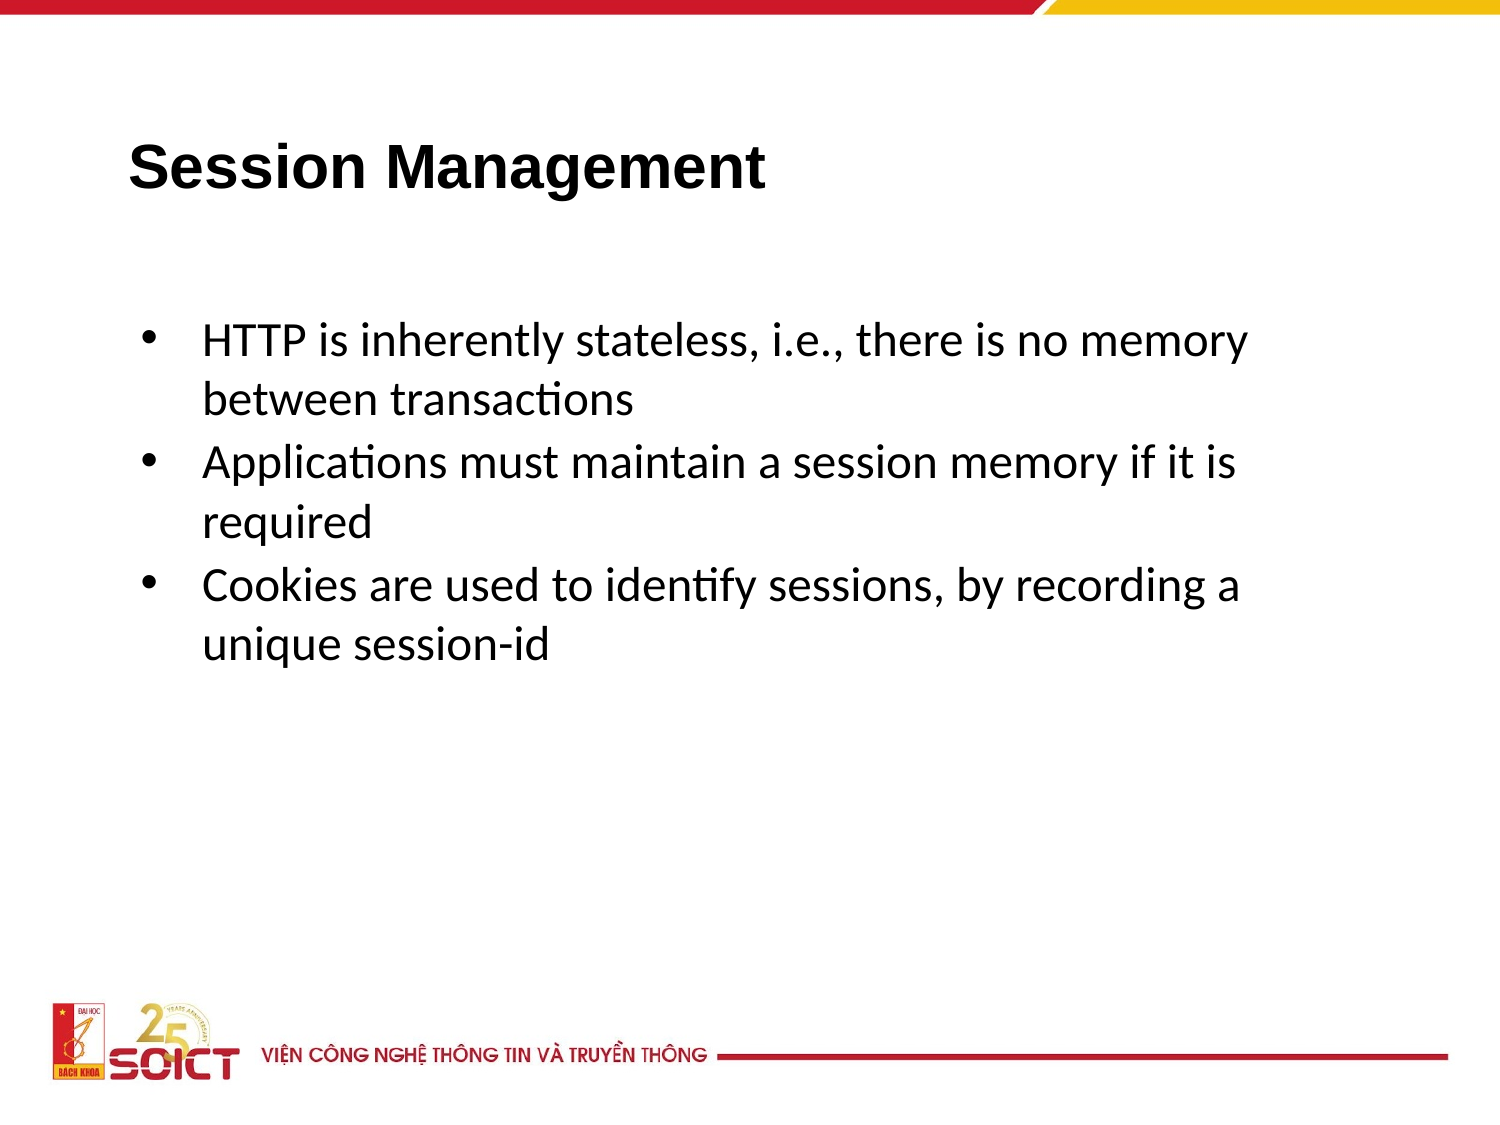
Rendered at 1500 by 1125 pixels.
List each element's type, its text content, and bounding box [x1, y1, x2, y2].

list HTTP is inherently stateless, i.e., there is no memory between transactions Applications must maintain a session memory if it is required Cookies are used to identify sessions, by recording a unique session-id [113, 299, 1387, 1014]
picture [0, 0, 1500, 1125]
title Session Management [113, 59, 1387, 278]
